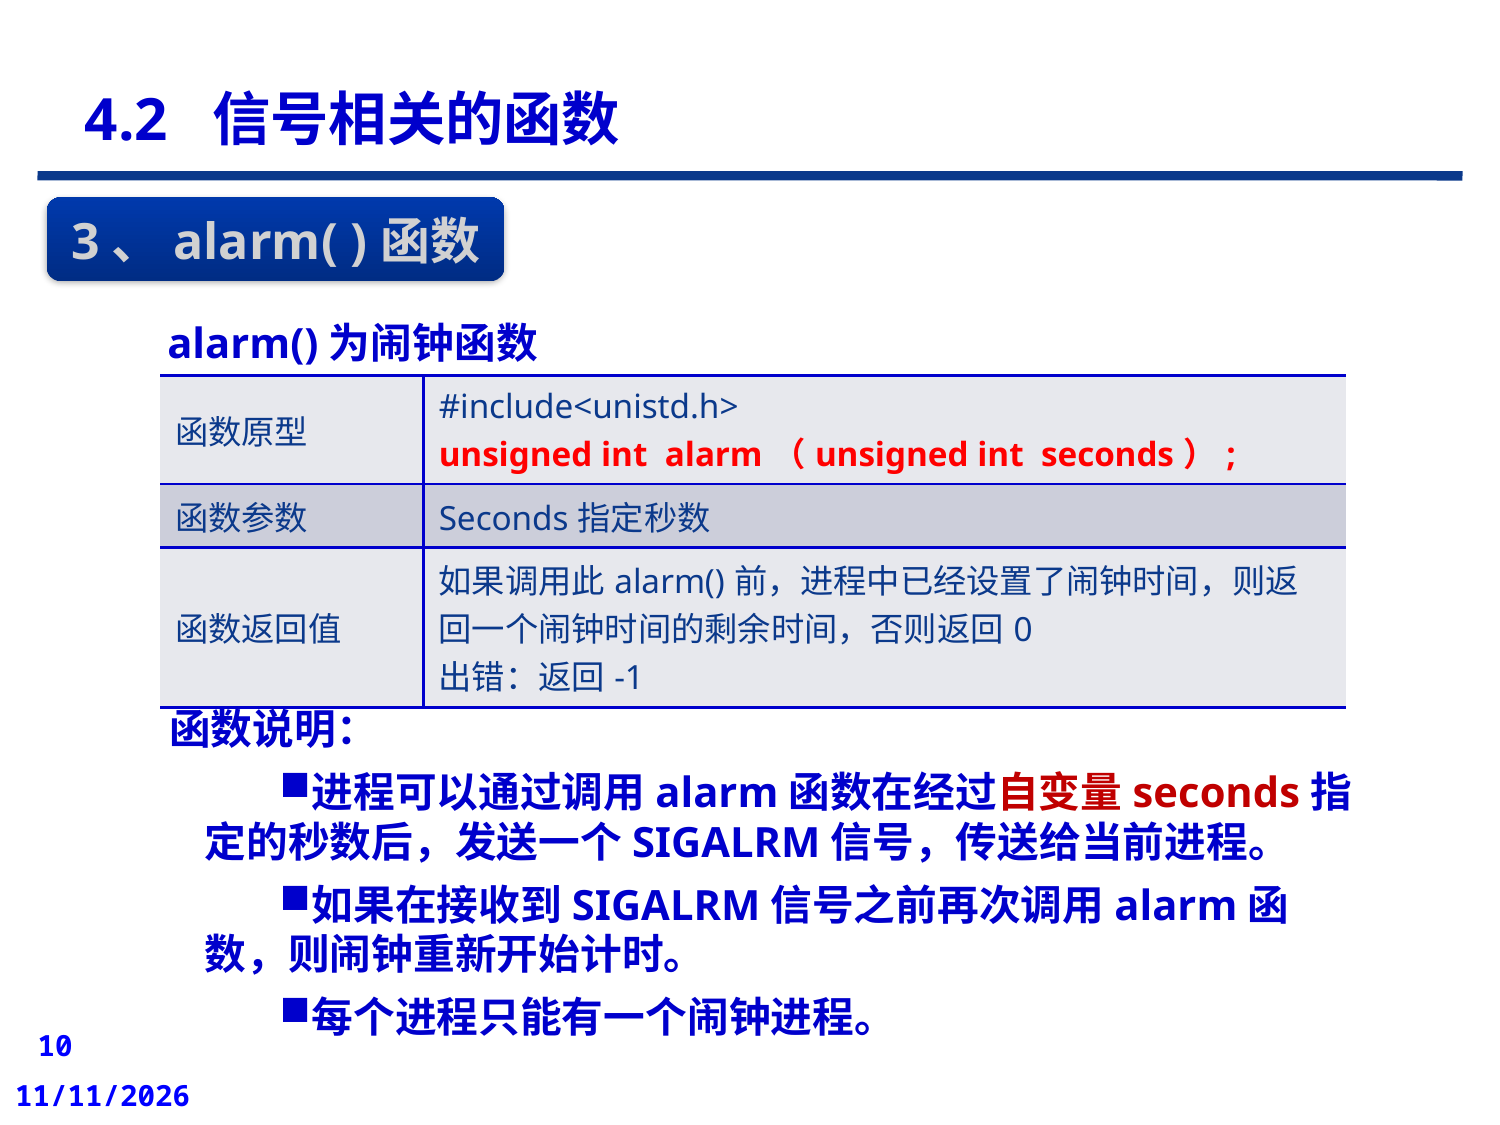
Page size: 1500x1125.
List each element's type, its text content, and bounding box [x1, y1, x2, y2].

text_box 4.2 信号相关的函数 [70, 70, 729, 163]
table_header 函数原型 [160, 377, 422, 483]
table_cell 函数参数 [160, 485, 422, 546]
table_cell Seconds指定秒数 [425, 485, 1346, 546]
text_box 3、alarm( )函数 [46, 197, 505, 282]
text_box 函数说明： 进程可以通过调用alarm函数在经过自变量seconds指定的秒数后，发送一个SIGALRM信号，传送给当前进程。 如果在接收到SIGALRM信号之前再次调用alarm函数，则闹钟重新开始计时。 每个进程只能有一个闹钟进程。 [154, 670, 1368, 1049]
table_cell 函数返回值 [160, 549, 422, 670]
table_header #include<unistd.h> unsigned int alarm（unsigned int seconds）; [425, 377, 1346, 483]
text_box alarm()为闹钟函数 [152, 284, 863, 374]
table_cell 如果调用此alarm()前，进程中已经设置了闹钟时间，则返回一个闹钟时间的剩余时间，否则返回0 出错：返回-1 [425, 549, 1346, 670]
